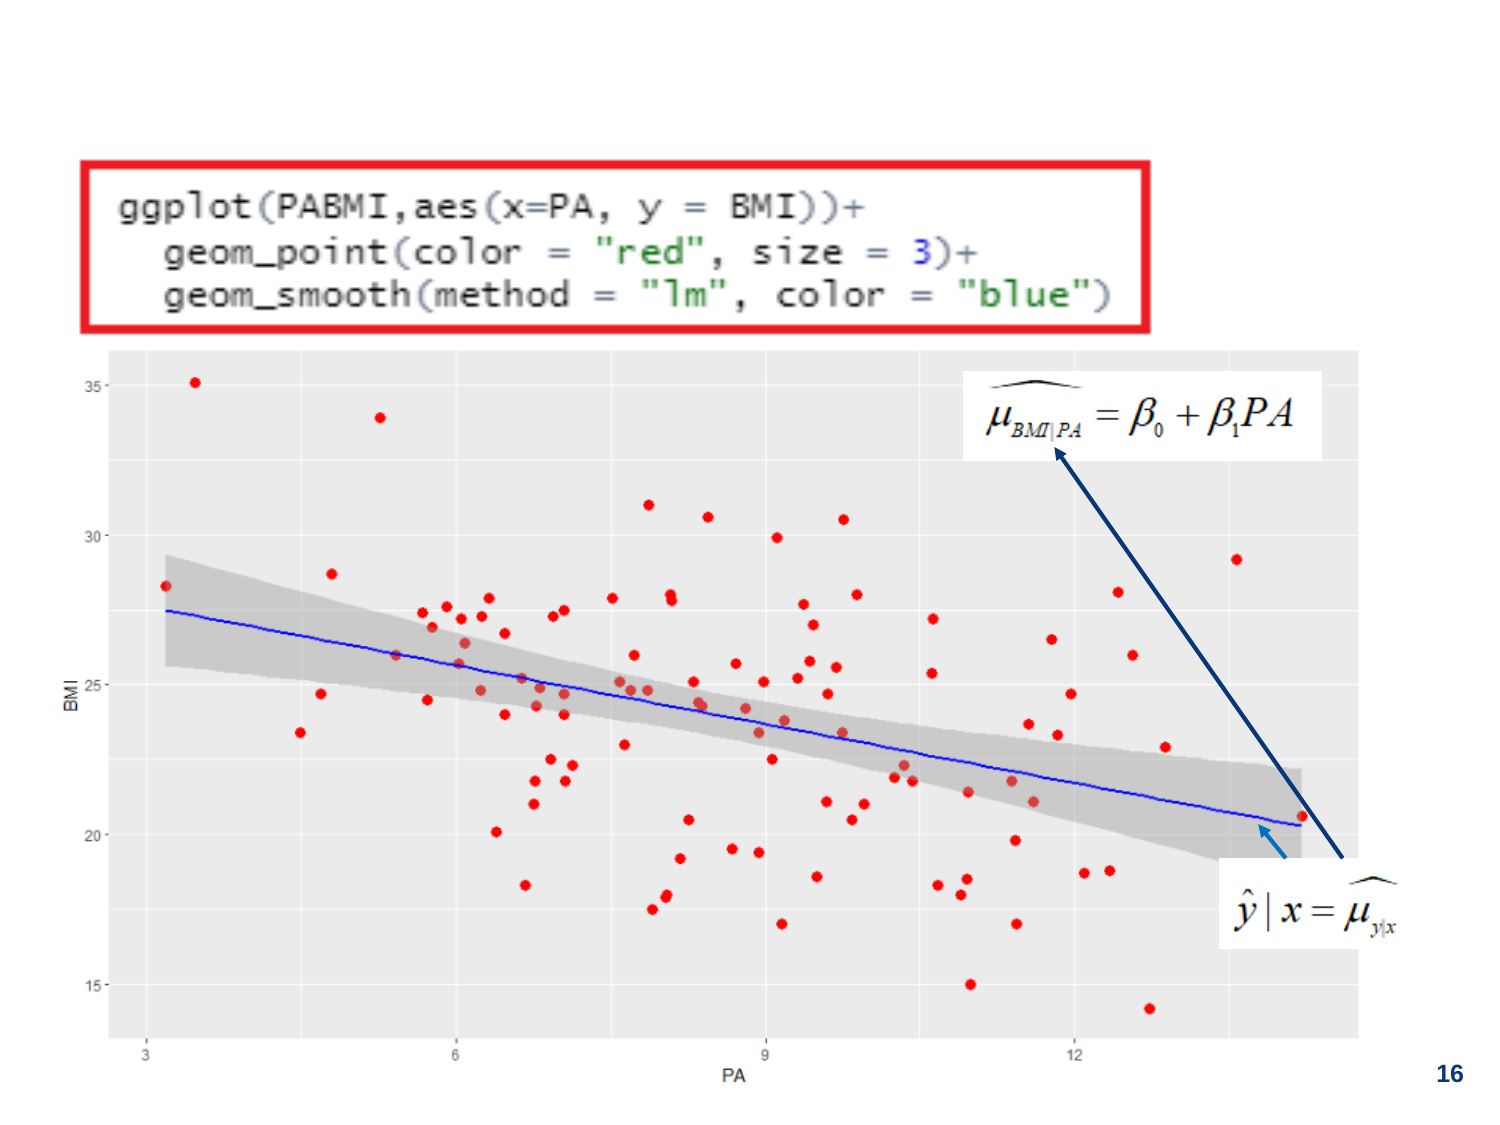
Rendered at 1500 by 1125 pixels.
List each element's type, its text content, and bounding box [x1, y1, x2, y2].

picture [74, 149, 1162, 338]
slide_number 16 [1395, 1042, 1480, 1103]
picture [963, 370, 1323, 462]
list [36, 336, 1383, 1098]
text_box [1053, 446, 1344, 859]
picture [1218, 857, 1426, 950]
